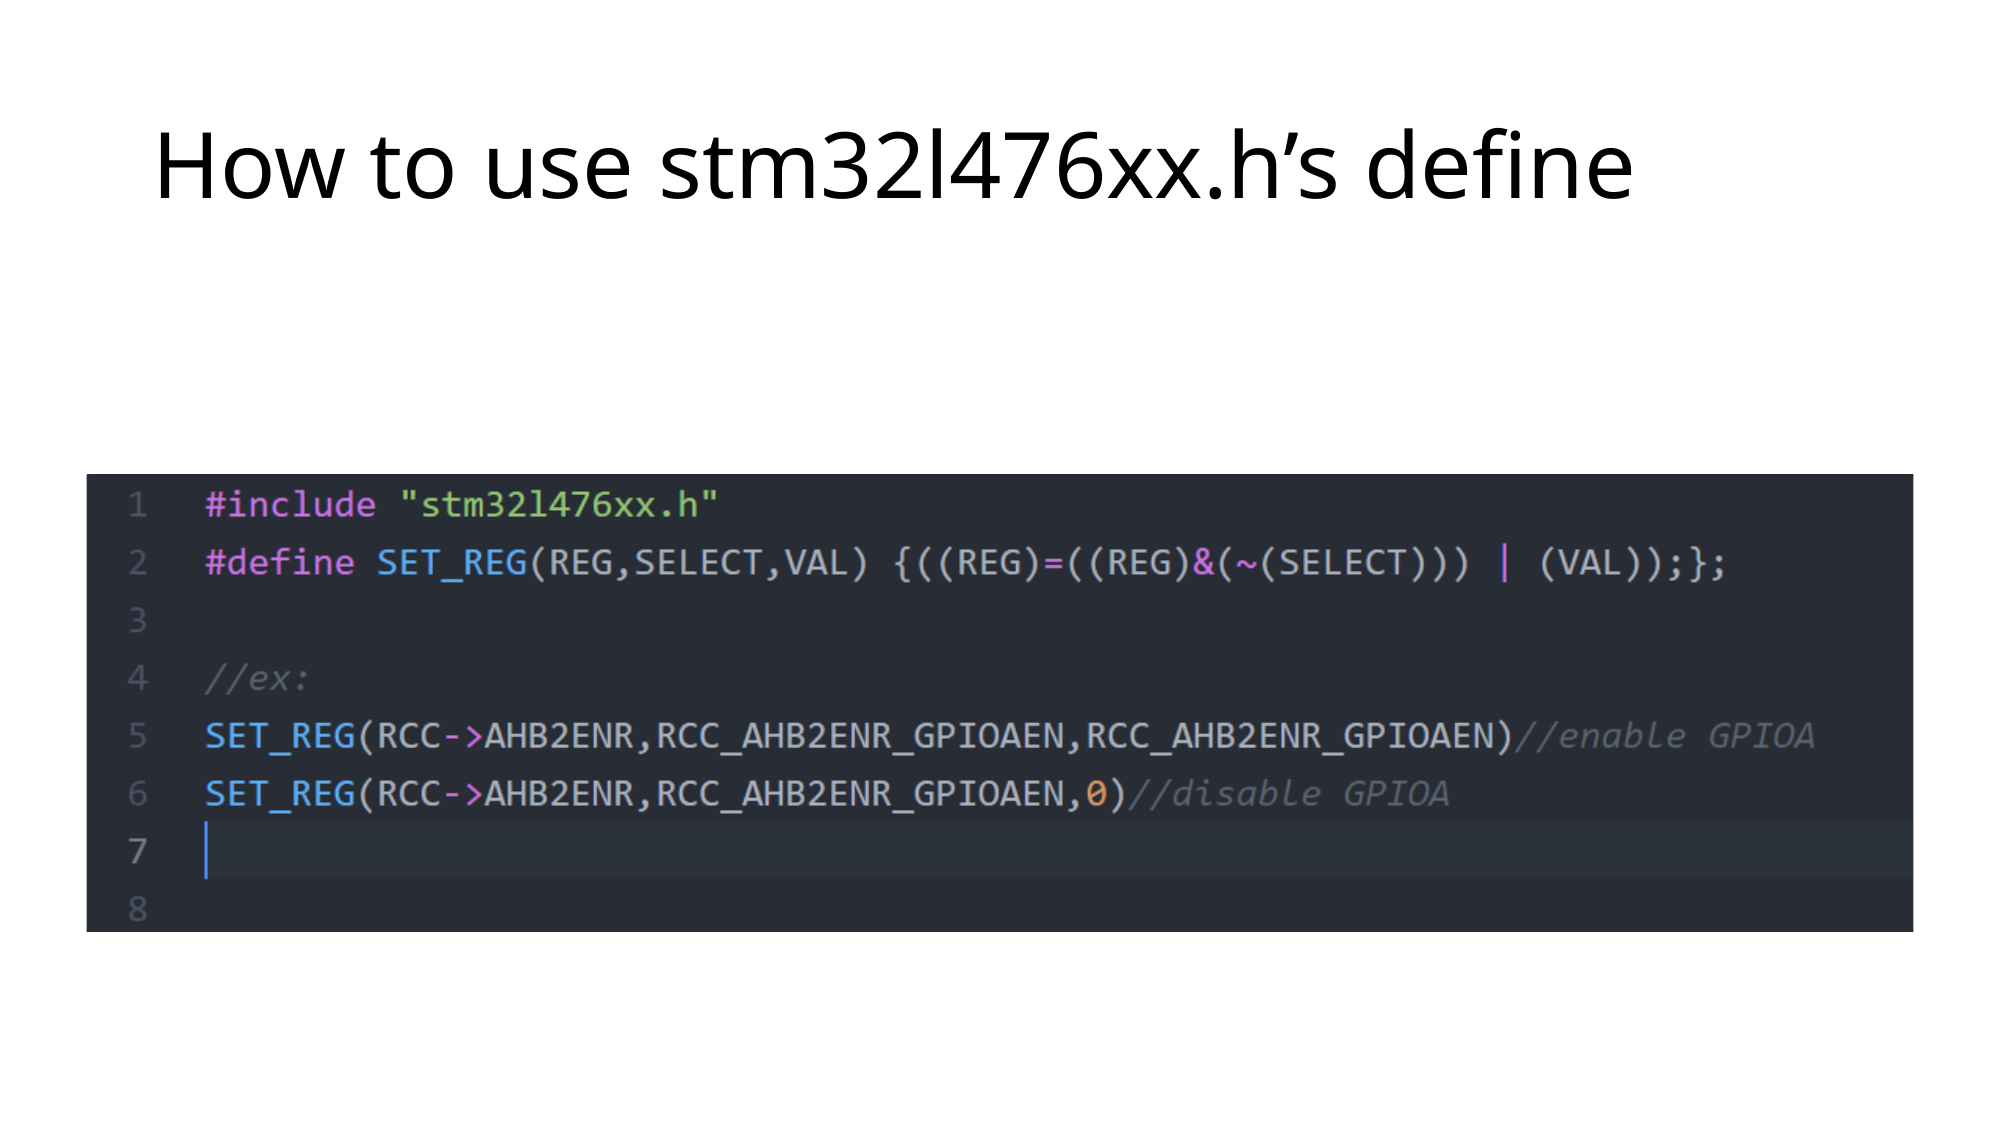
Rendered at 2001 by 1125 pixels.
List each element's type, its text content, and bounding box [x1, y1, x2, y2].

picture [86, 474, 1914, 932]
title How to use stm32l476xx.h’s define [137, 59, 1863, 278]
